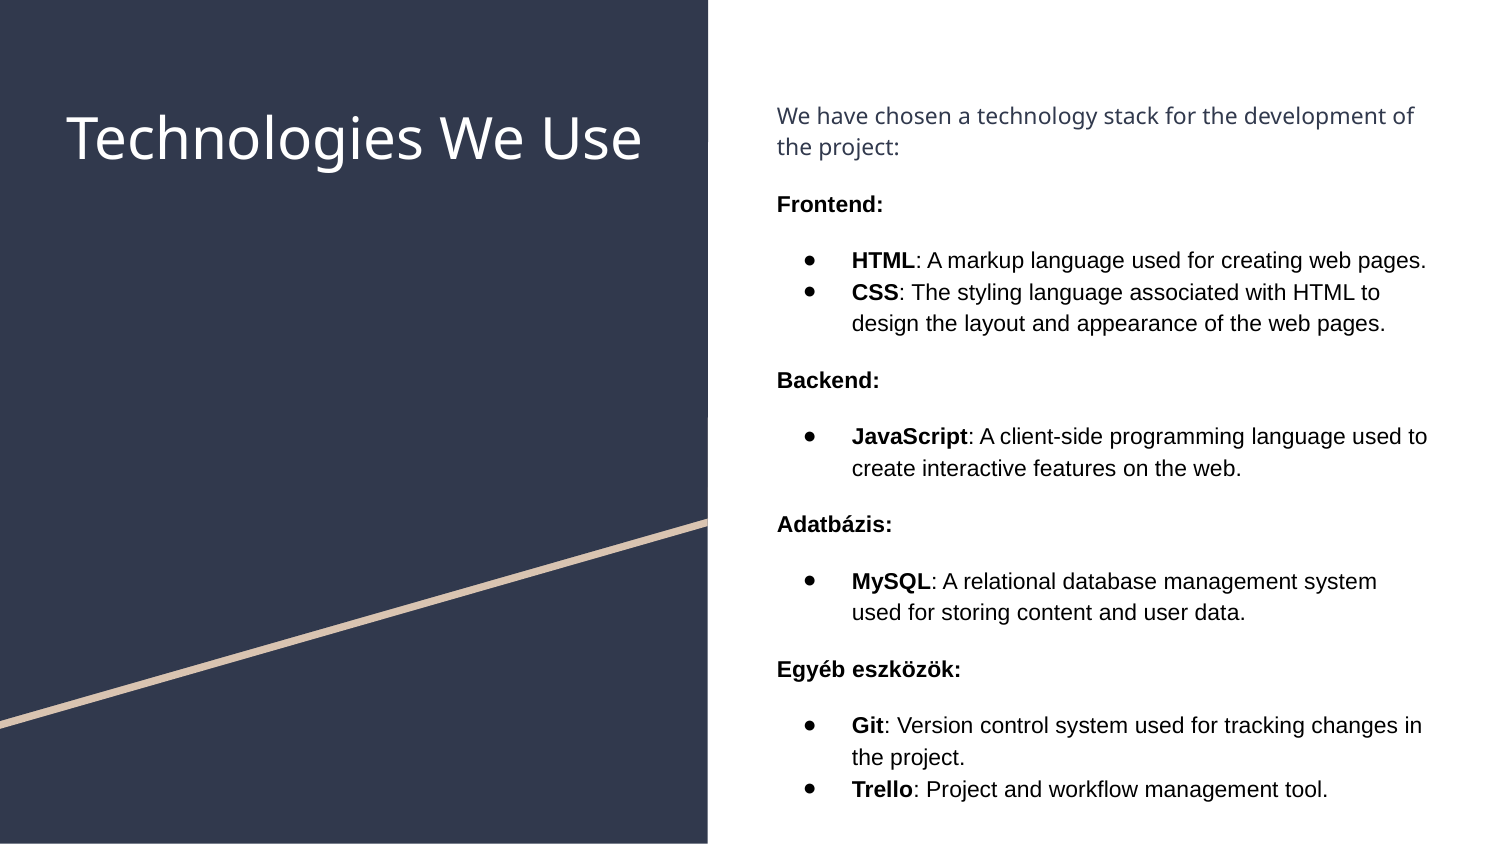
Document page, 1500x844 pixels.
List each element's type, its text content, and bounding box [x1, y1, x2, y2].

list We have chosen a technology stack for the development of the project: Frontend: HTML: A markup language used for creating web pages. CSS: The styling language associated with HTML to design the layout and appearance of the web pages. Backend: JavaScript: A client-side programming language used to create interactive features on the web. Adatbázis: MySQL: A relational database management system used for storing content and user data. Egyéb eszközök: Git: Version control system used for tracking changes in the project. Trello: Project and workflow management tool. [761, 82, 1446, 755]
title Technologies We Use [51, 82, 660, 494]
